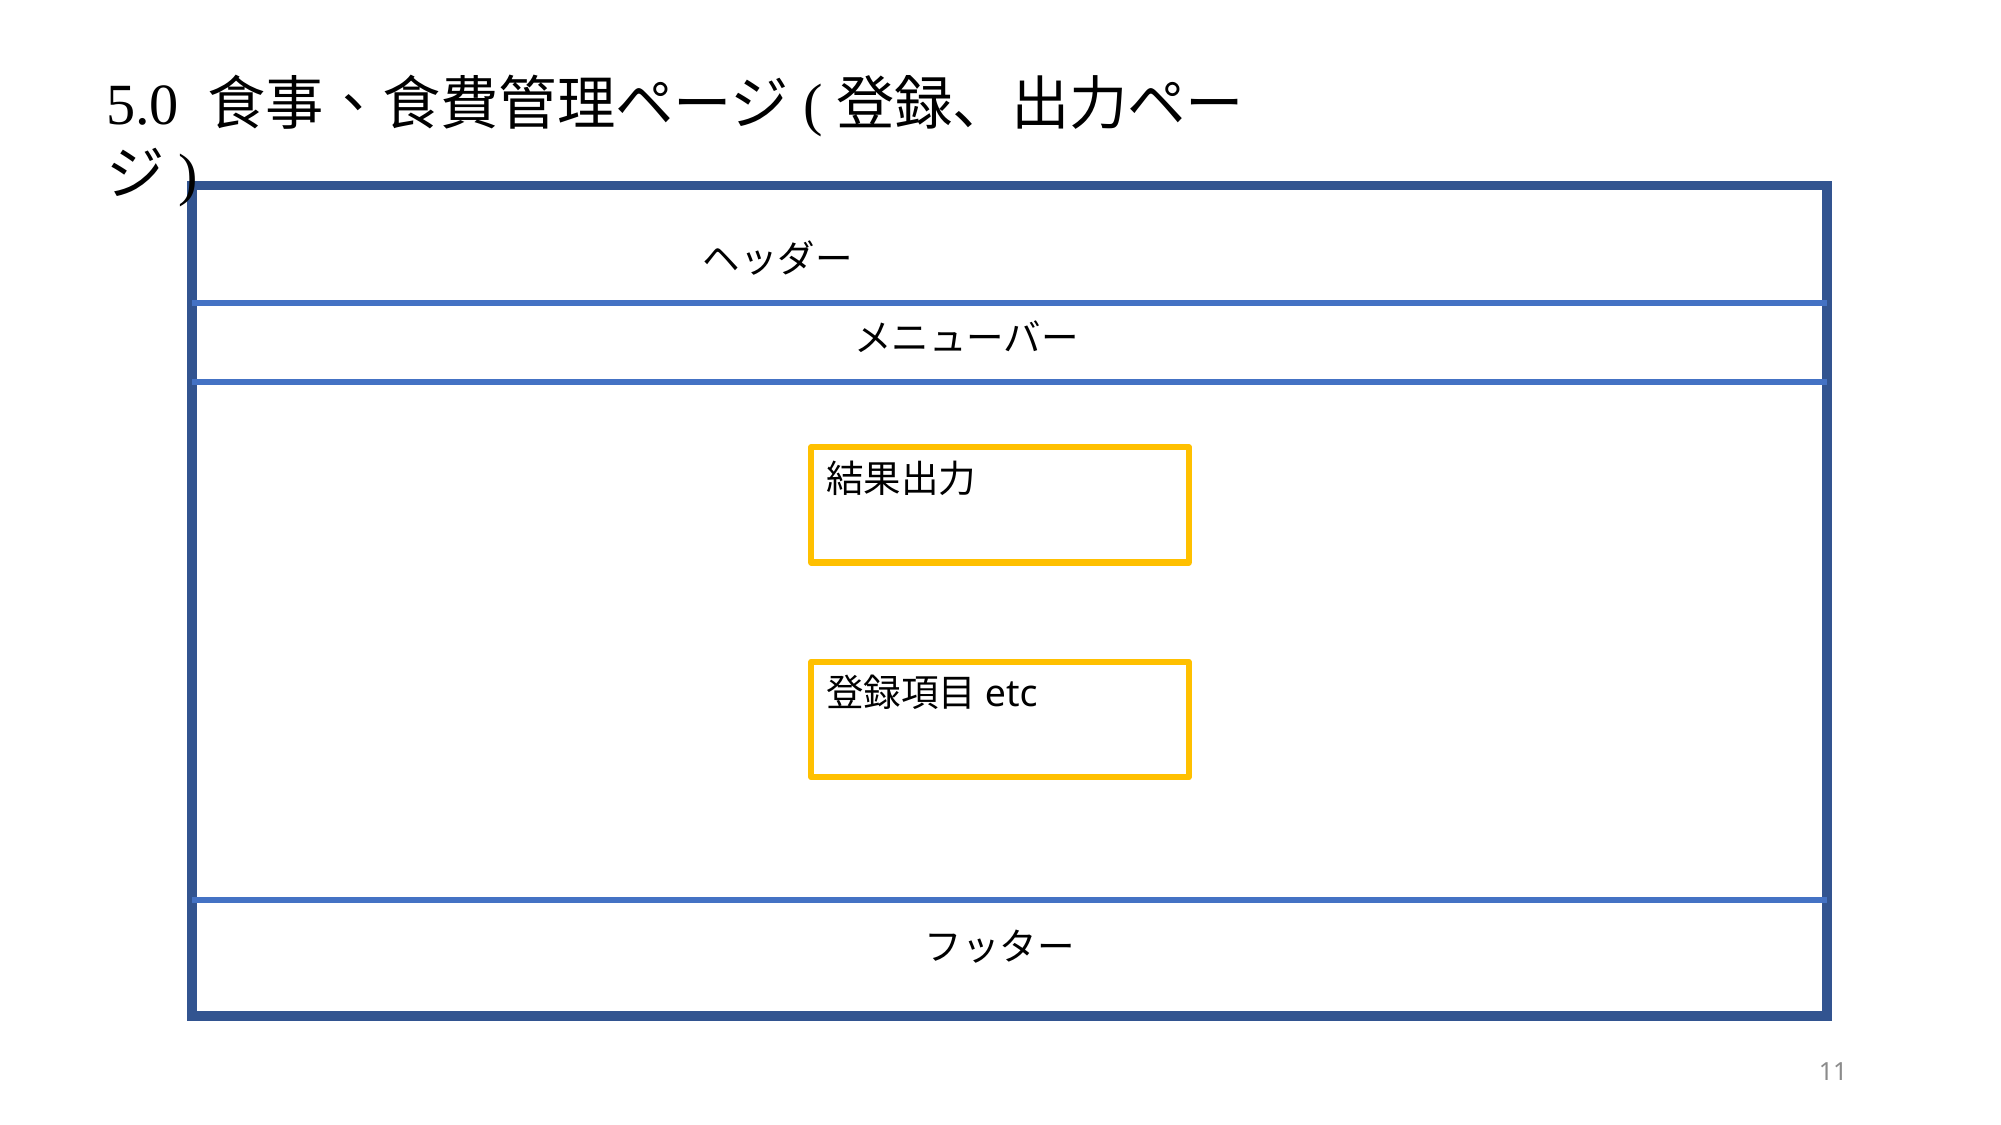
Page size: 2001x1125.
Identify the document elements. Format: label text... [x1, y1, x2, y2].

text_box 5.0 食事、食費管理ページ(登録、出力ページ) [91, 58, 1331, 304]
text_box [191, 184, 1828, 1017]
text_box 結果出力 [811, 447, 1189, 563]
text_box メニューバー [653, 306, 1280, 366]
text_box 登録項目etc [811, 661, 1189, 778]
slide_number 11 [1412, 1042, 1863, 1103]
text_box フッター [687, 915, 1313, 975]
